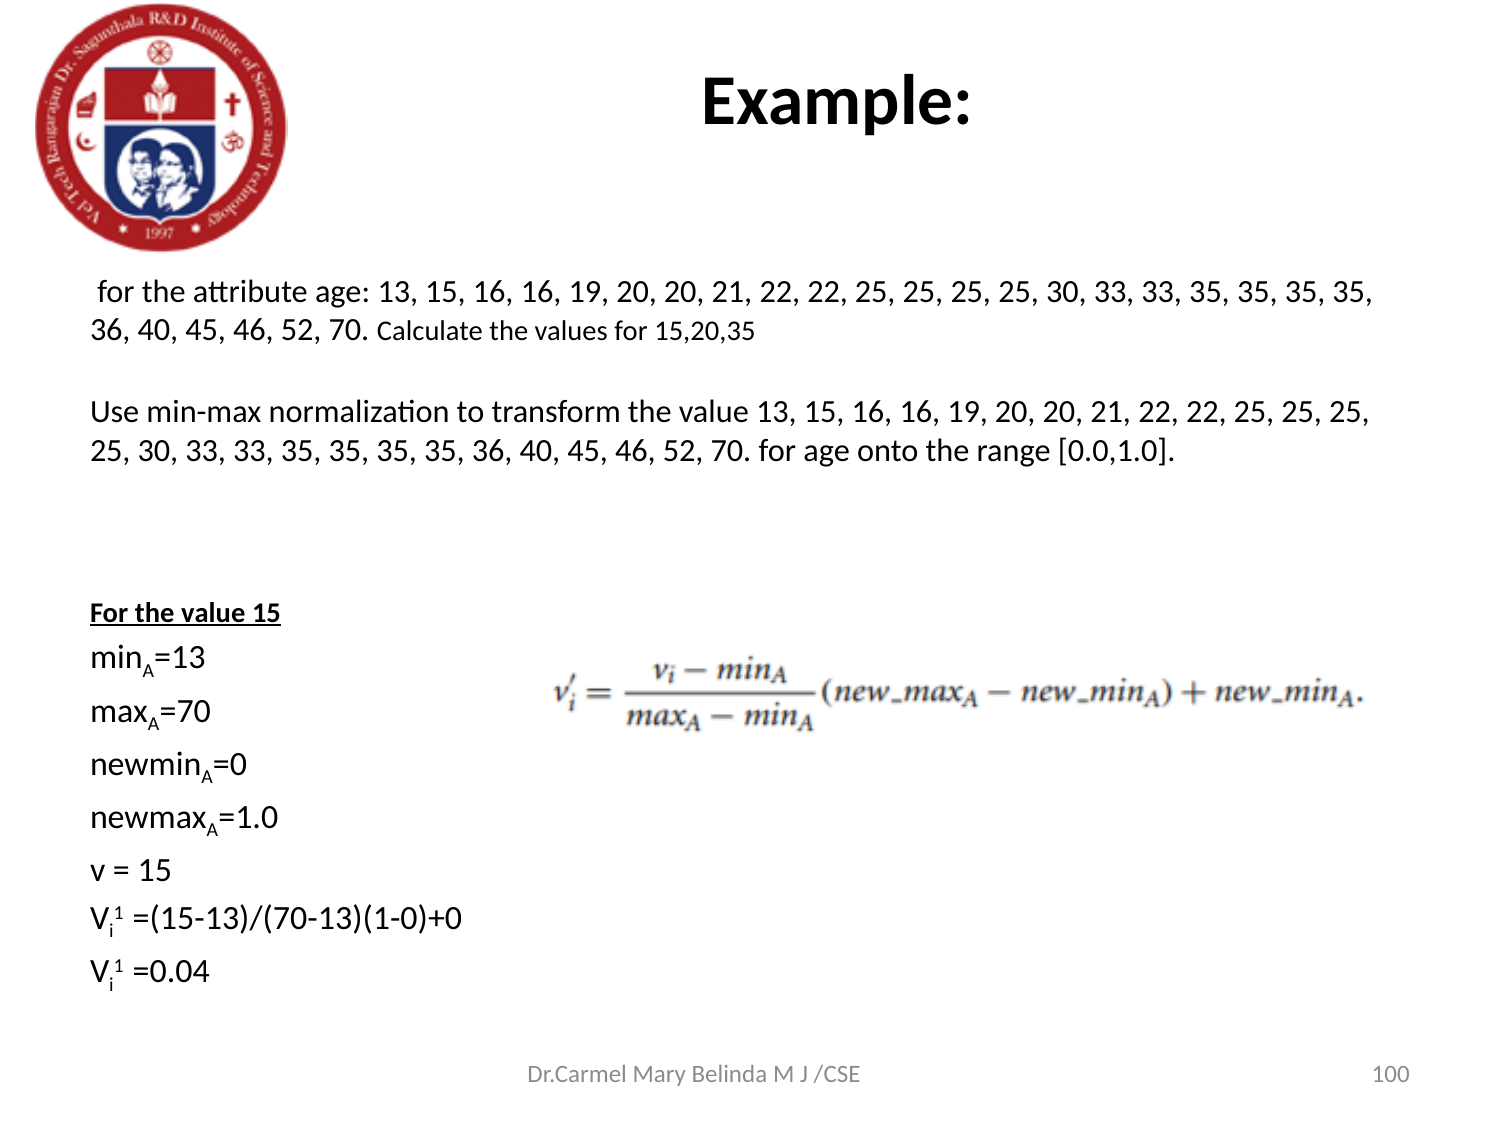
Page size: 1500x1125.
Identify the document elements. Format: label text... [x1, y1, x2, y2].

picture [34, 3, 288, 254]
picture [512, 633, 1401, 747]
list for the attribute age: 13, 15, 16, 16, 19, 20, 20, 21, 22, 22, 25, 25, 25, 25, 30, 33, 33, 35, 35, 35, 35, 36, 40, 45, 46, 52, 70. Calculate the values for 15,20,35 Use min-max normalization to transform the value 13, 15, 16, 16, 19, 20, 20, 21, 22, 22, 25, 25, 25, 25, 30, 33, 33, 35, 35, 35, 35, 36, 40, 45, 46, 52, 70. for age onto the range [0.0,1.0]. For the value 15 minA=13 maxA=70 newminA=0 newmaxA=1.0 v = 15 Vi1 =(15-13)/(70-13)(1-0)+0 Vi1 =0.04 [75, 262, 1425, 1005]
title Example: [399, 45, 1275, 233]
footer Dr.Carmel Mary Belinda M J /CSE [512, 1042, 988, 1103]
slide_number 100 [1074, 1042, 1425, 1103]
